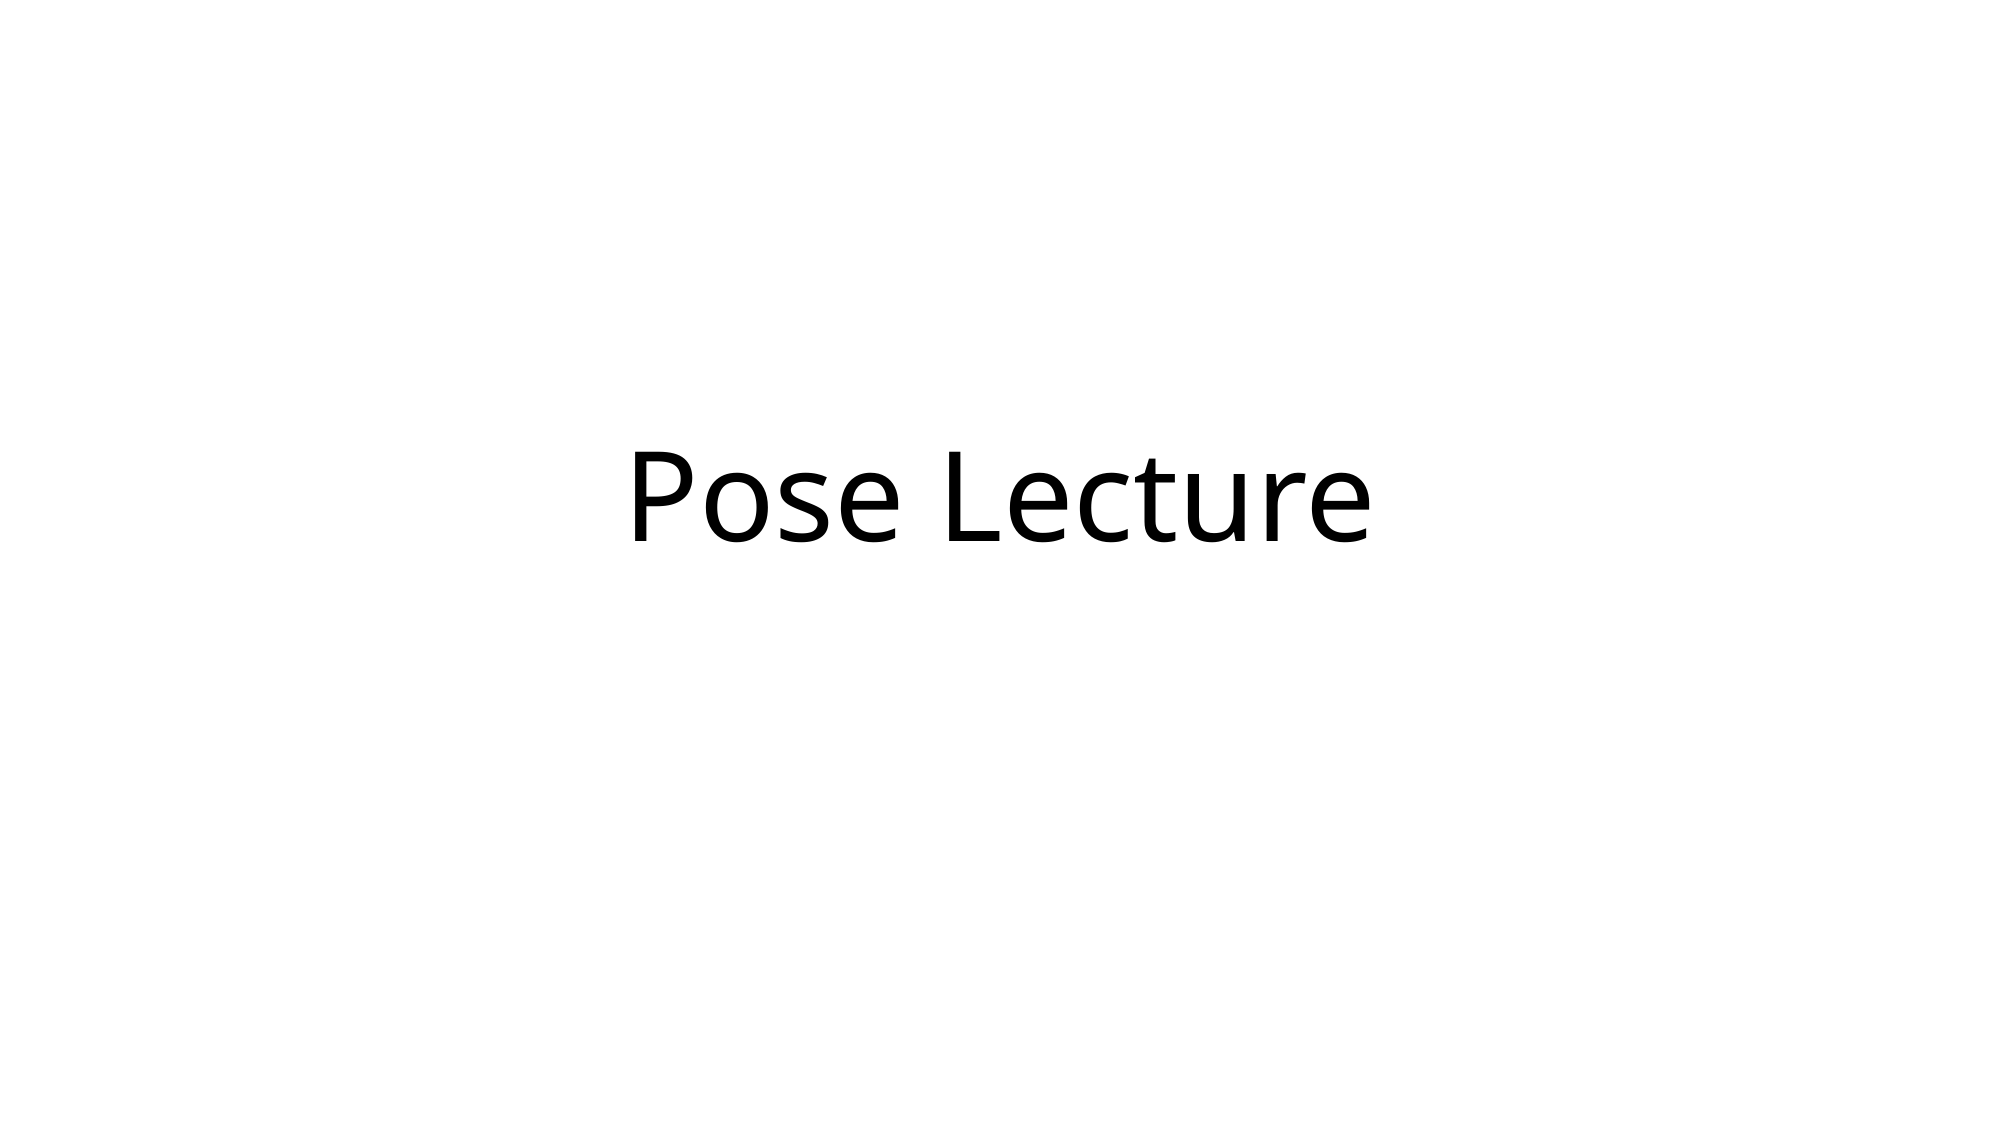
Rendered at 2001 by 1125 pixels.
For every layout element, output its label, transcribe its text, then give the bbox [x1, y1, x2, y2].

title Pose Lecture [249, 184, 1750, 576]
